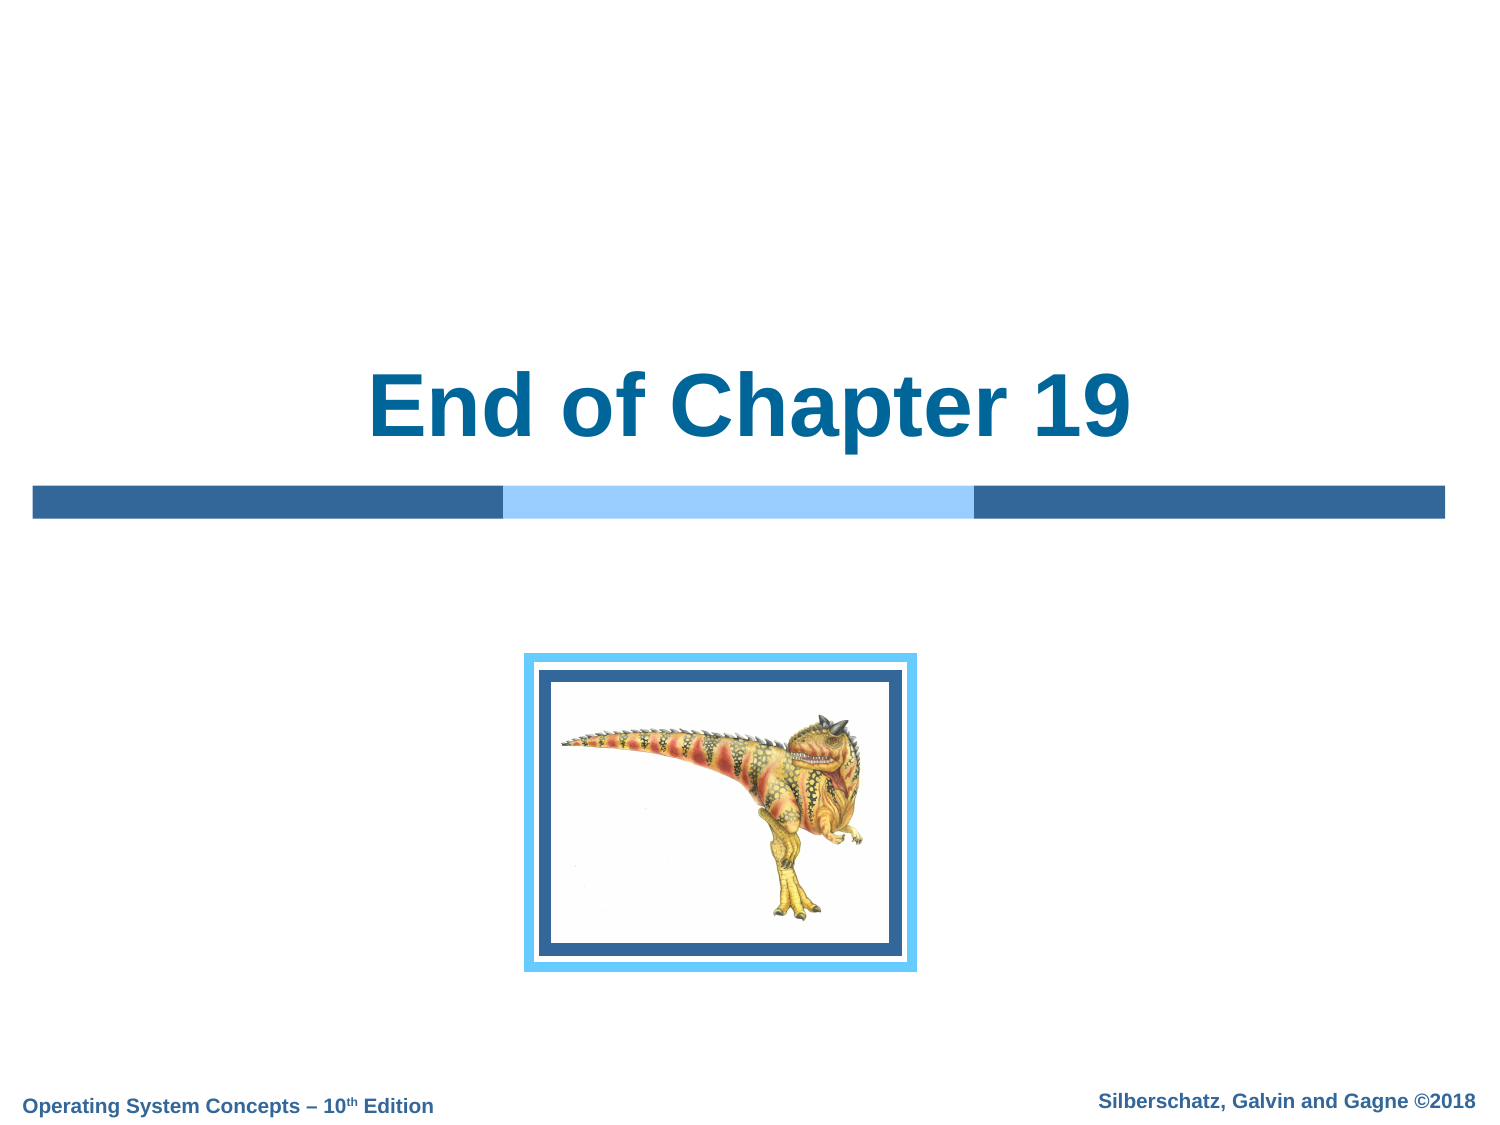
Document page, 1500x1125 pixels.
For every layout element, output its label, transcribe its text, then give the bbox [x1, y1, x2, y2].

title End of Chapter 19 [112, 112, 1388, 462]
picture [551, 682, 889, 943]
